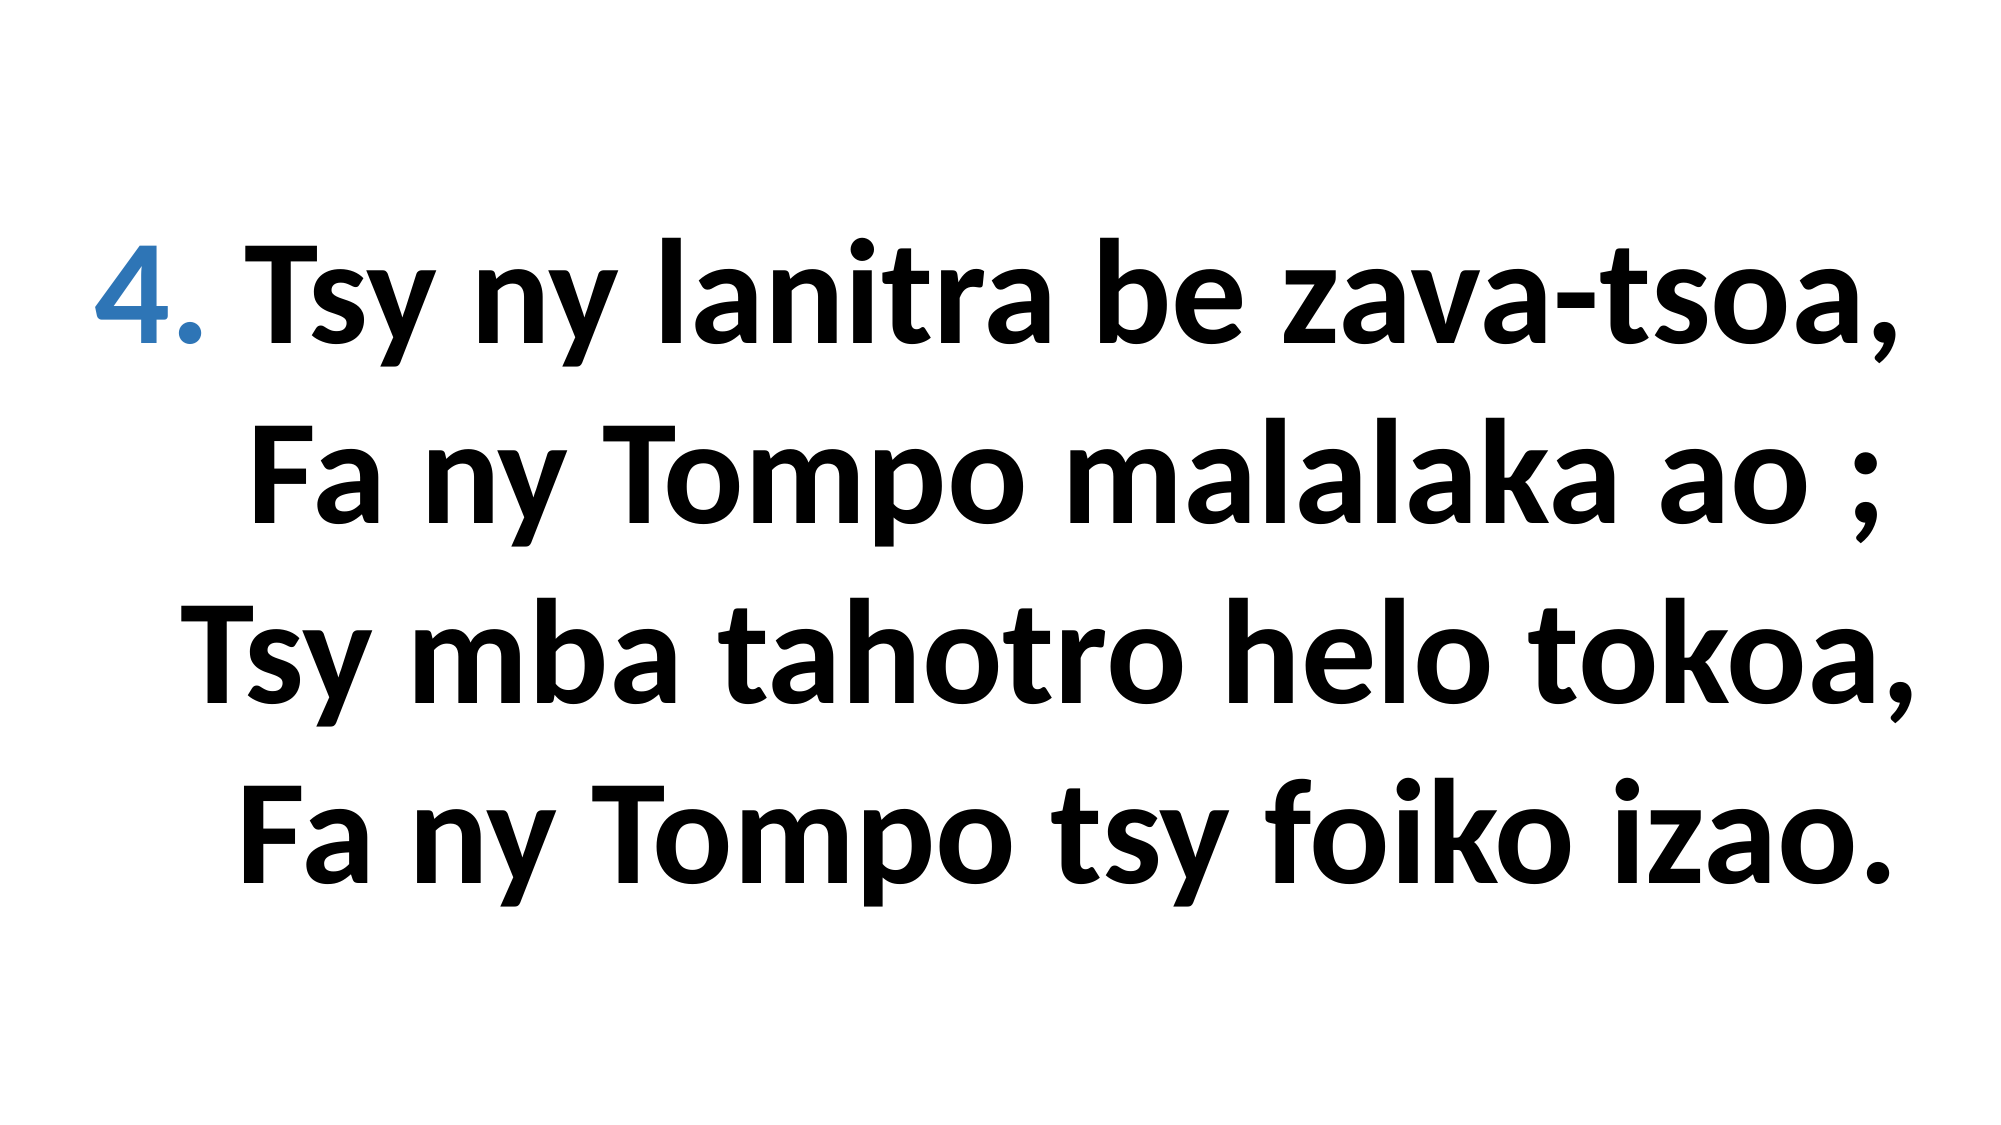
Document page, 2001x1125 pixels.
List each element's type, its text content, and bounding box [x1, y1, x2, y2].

text_box 4. Tsy ny lanitra be zava-tsoa, Fa ny Tompo malalaka ao ; Tsy mba tahotro helo tokoa, Fa ny Tompo tsy foiko izao. [0, 185, 2000, 921]
